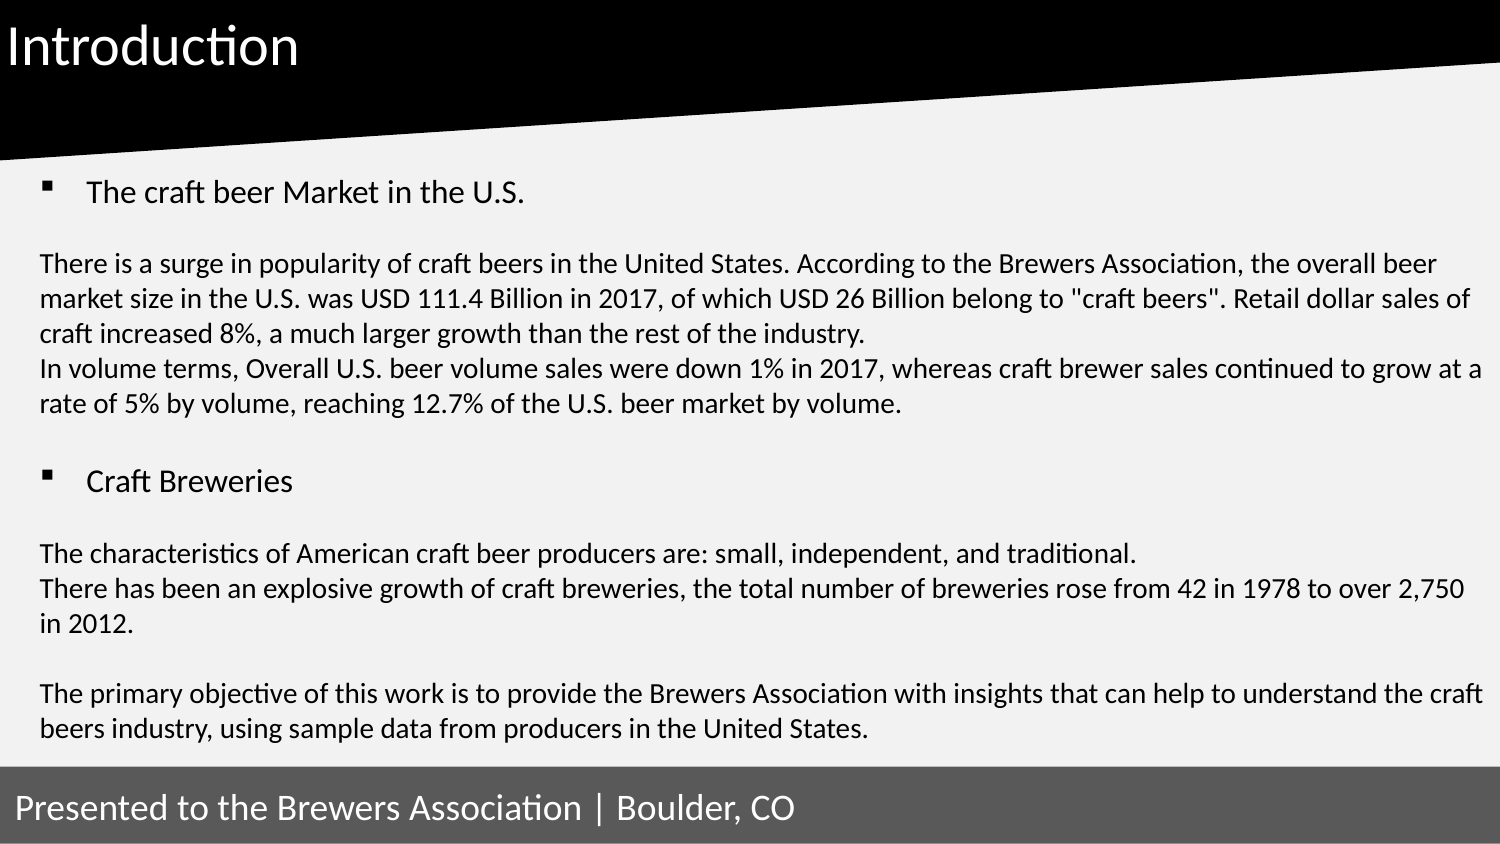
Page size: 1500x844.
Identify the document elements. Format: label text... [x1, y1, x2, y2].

text_box Introduction [0, 0, 1500, 161]
text_box Presented to the Brewers Association | Boulder, CO [0, 766, 1500, 844]
text_box The craft beer Market in the U.S. There is a surge in popularity of craft beers in the United States. According to the Brewers Association, the overall beer market size in the U.S. was USD 111.4 Billion in 2017, of which USD 26 Billion belong to "craft beers". Retail dollar sales of craft increased 8%, a much larger growth than the rest of the industry. In volume terms, Overall U.S. beer volume sales were down 1% in 2017, whereas craft brewer sales continued to grow at a rate of 5% by volume, reaching 12.7% of the U.S. beer market by volume. Craft Breweries The characteristics of American craft beer producers are: small, independent, and traditional. There has been an explosive growth of craft breweries, the total number of breweries rose from 42 in 1978 to over 2,750 in 2012. The primary objective of this work is to provide the Brewers Association with insights that can help to understand the craft beers industry, using sample data from producers in the United States. [37, 169, 1488, 776]
